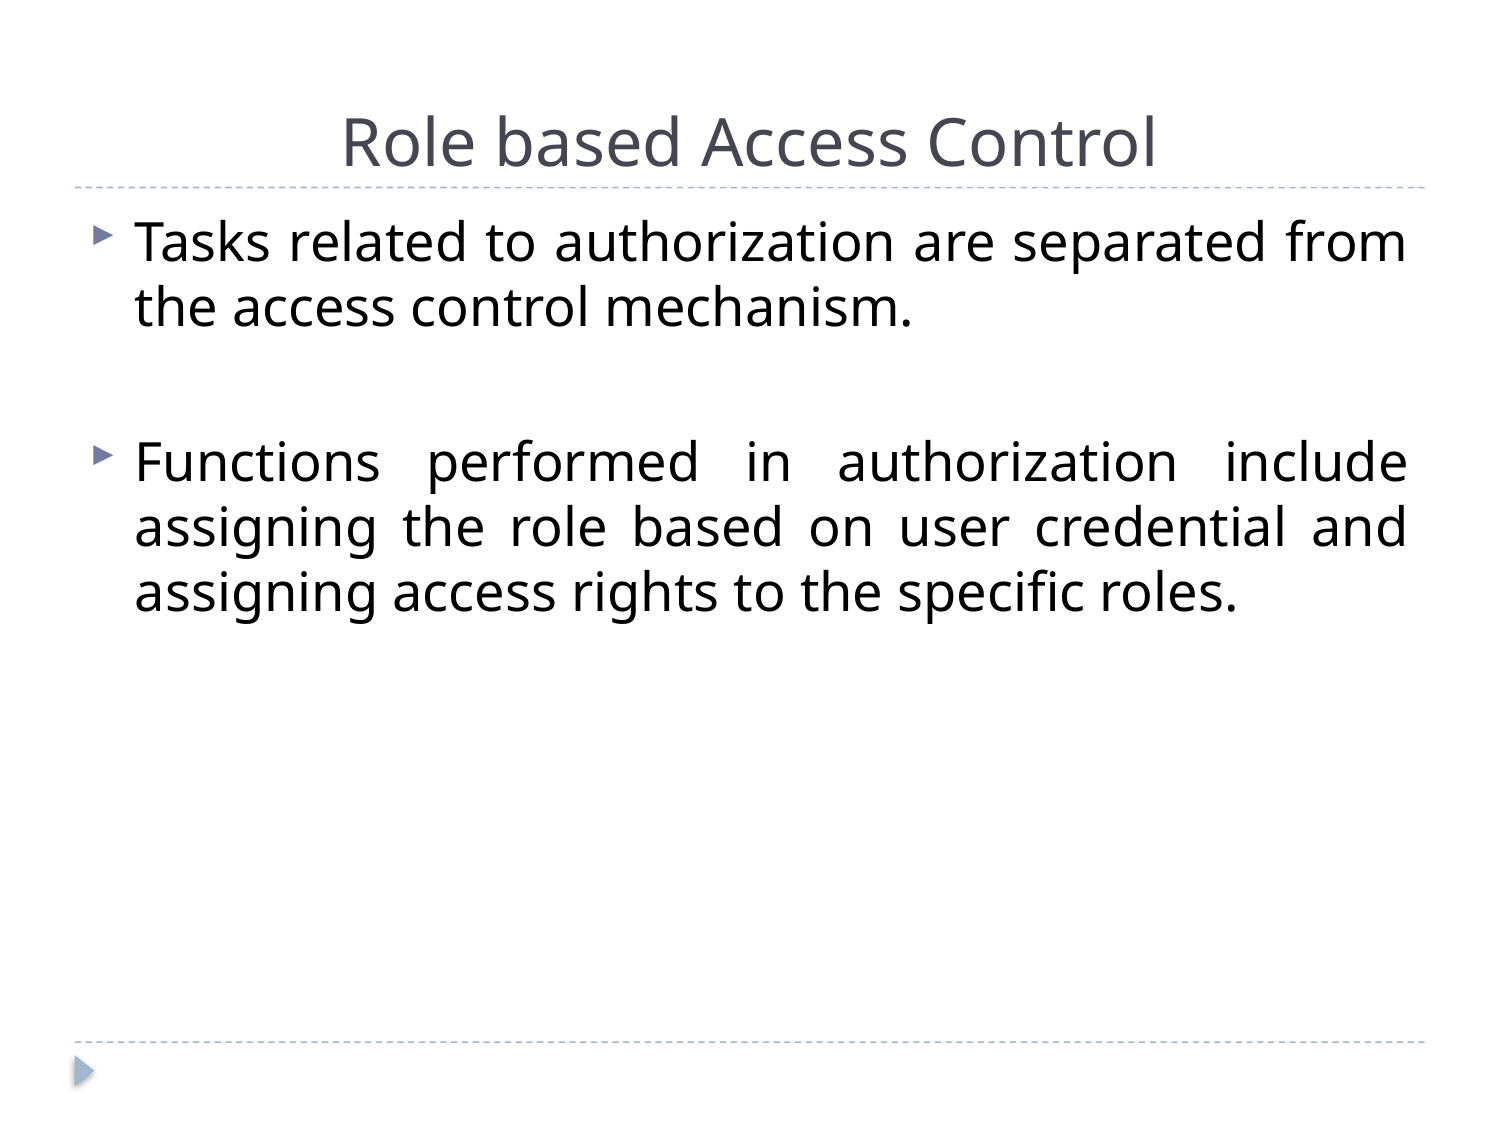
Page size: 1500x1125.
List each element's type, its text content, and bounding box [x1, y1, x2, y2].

title Role based Access Control [75, 24, 1425, 188]
list Tasks related to authorization are separated from the access control mechanism. Functions performed in authorization include assigning the role based on user credential and assigning access rights to the specific roles. [75, 200, 1425, 1010]
